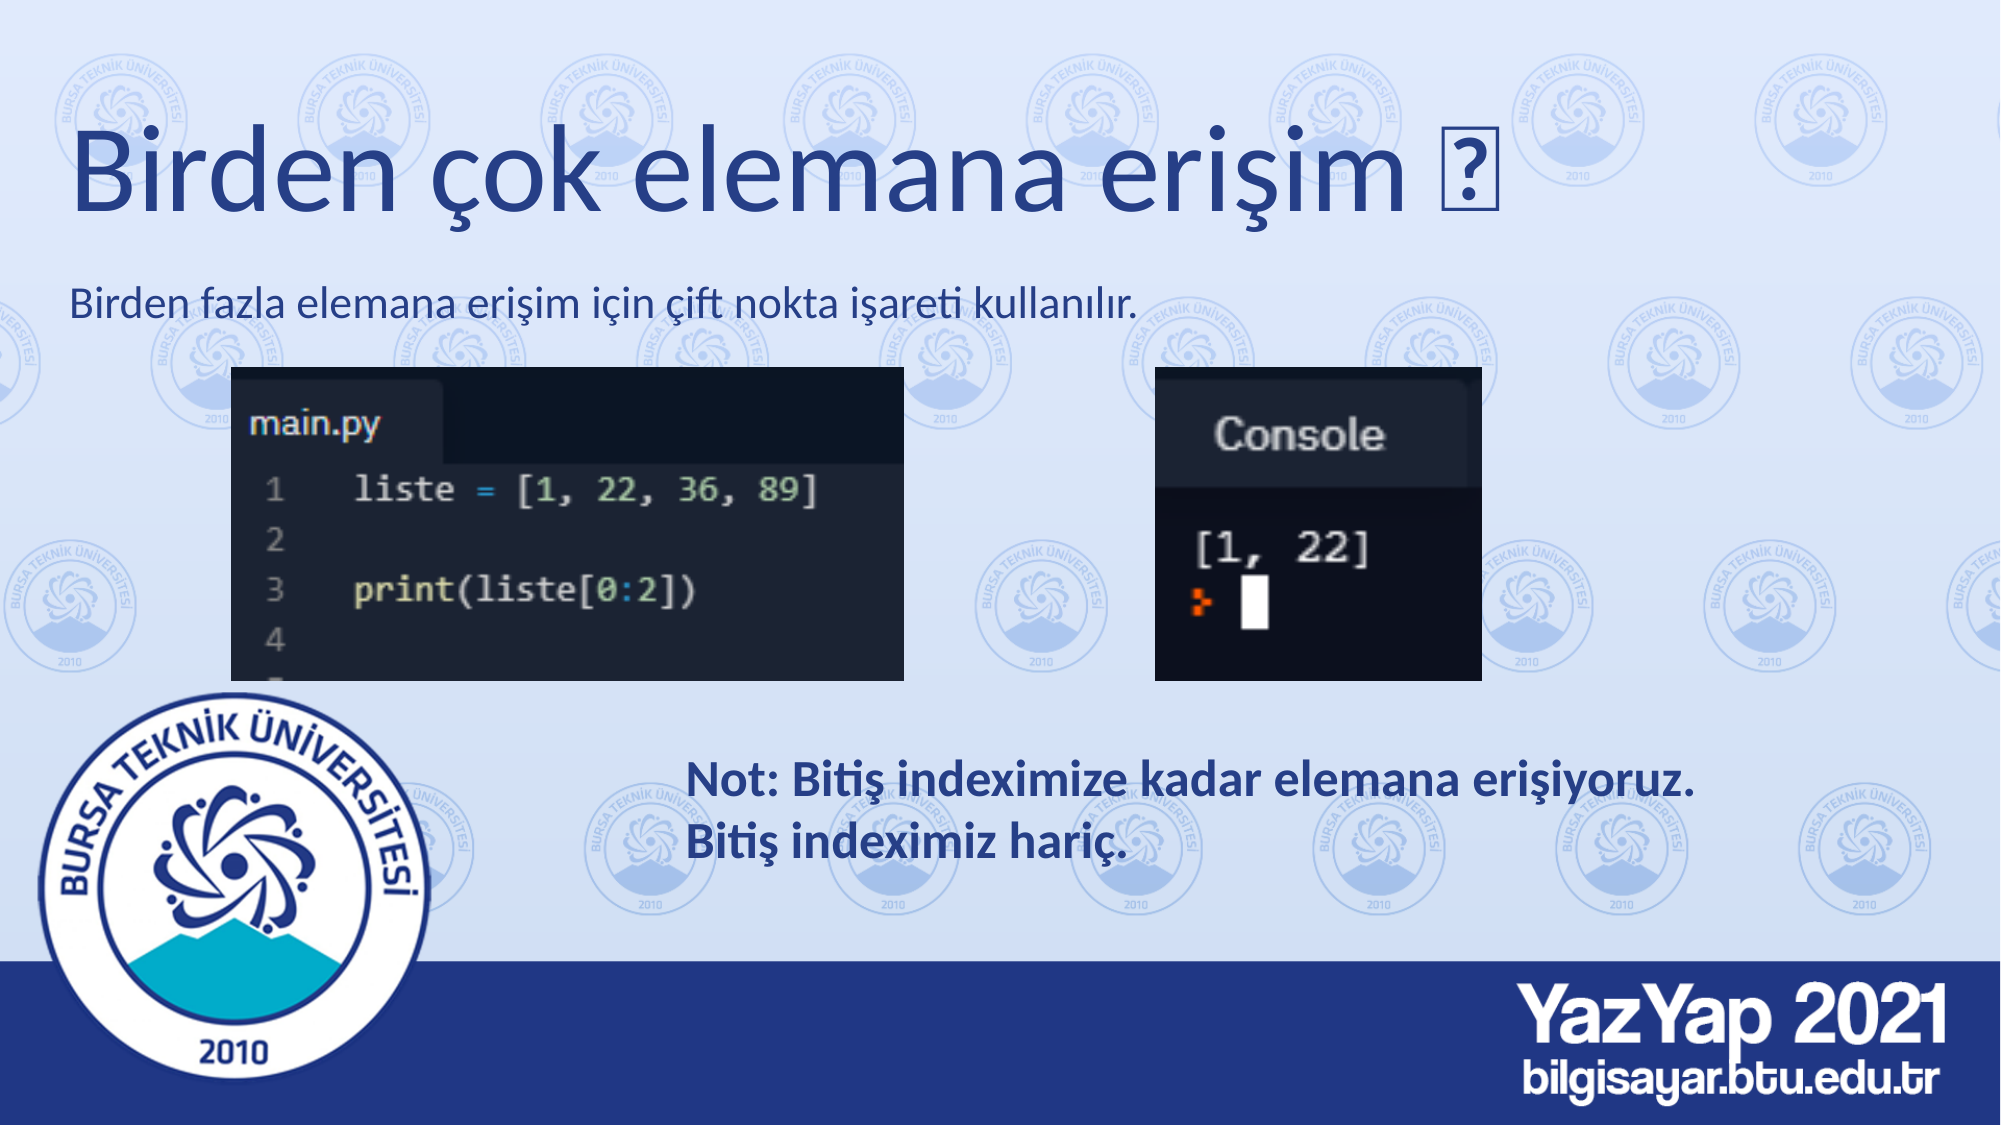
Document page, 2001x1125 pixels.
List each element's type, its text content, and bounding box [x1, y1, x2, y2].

picture [0, 0, 2001, 1125]
text_box Birden fazla elemana erişim için çift nokta işareti kullanılır. [54, 257, 1202, 343]
title Birden çok elemana erişim 🎶 [54, 83, 1713, 246]
text_box Not: Bitiş indeximize kadar elemana erişiyoruz. Bitiş indeximiz hariç. [670, 729, 1806, 885]
